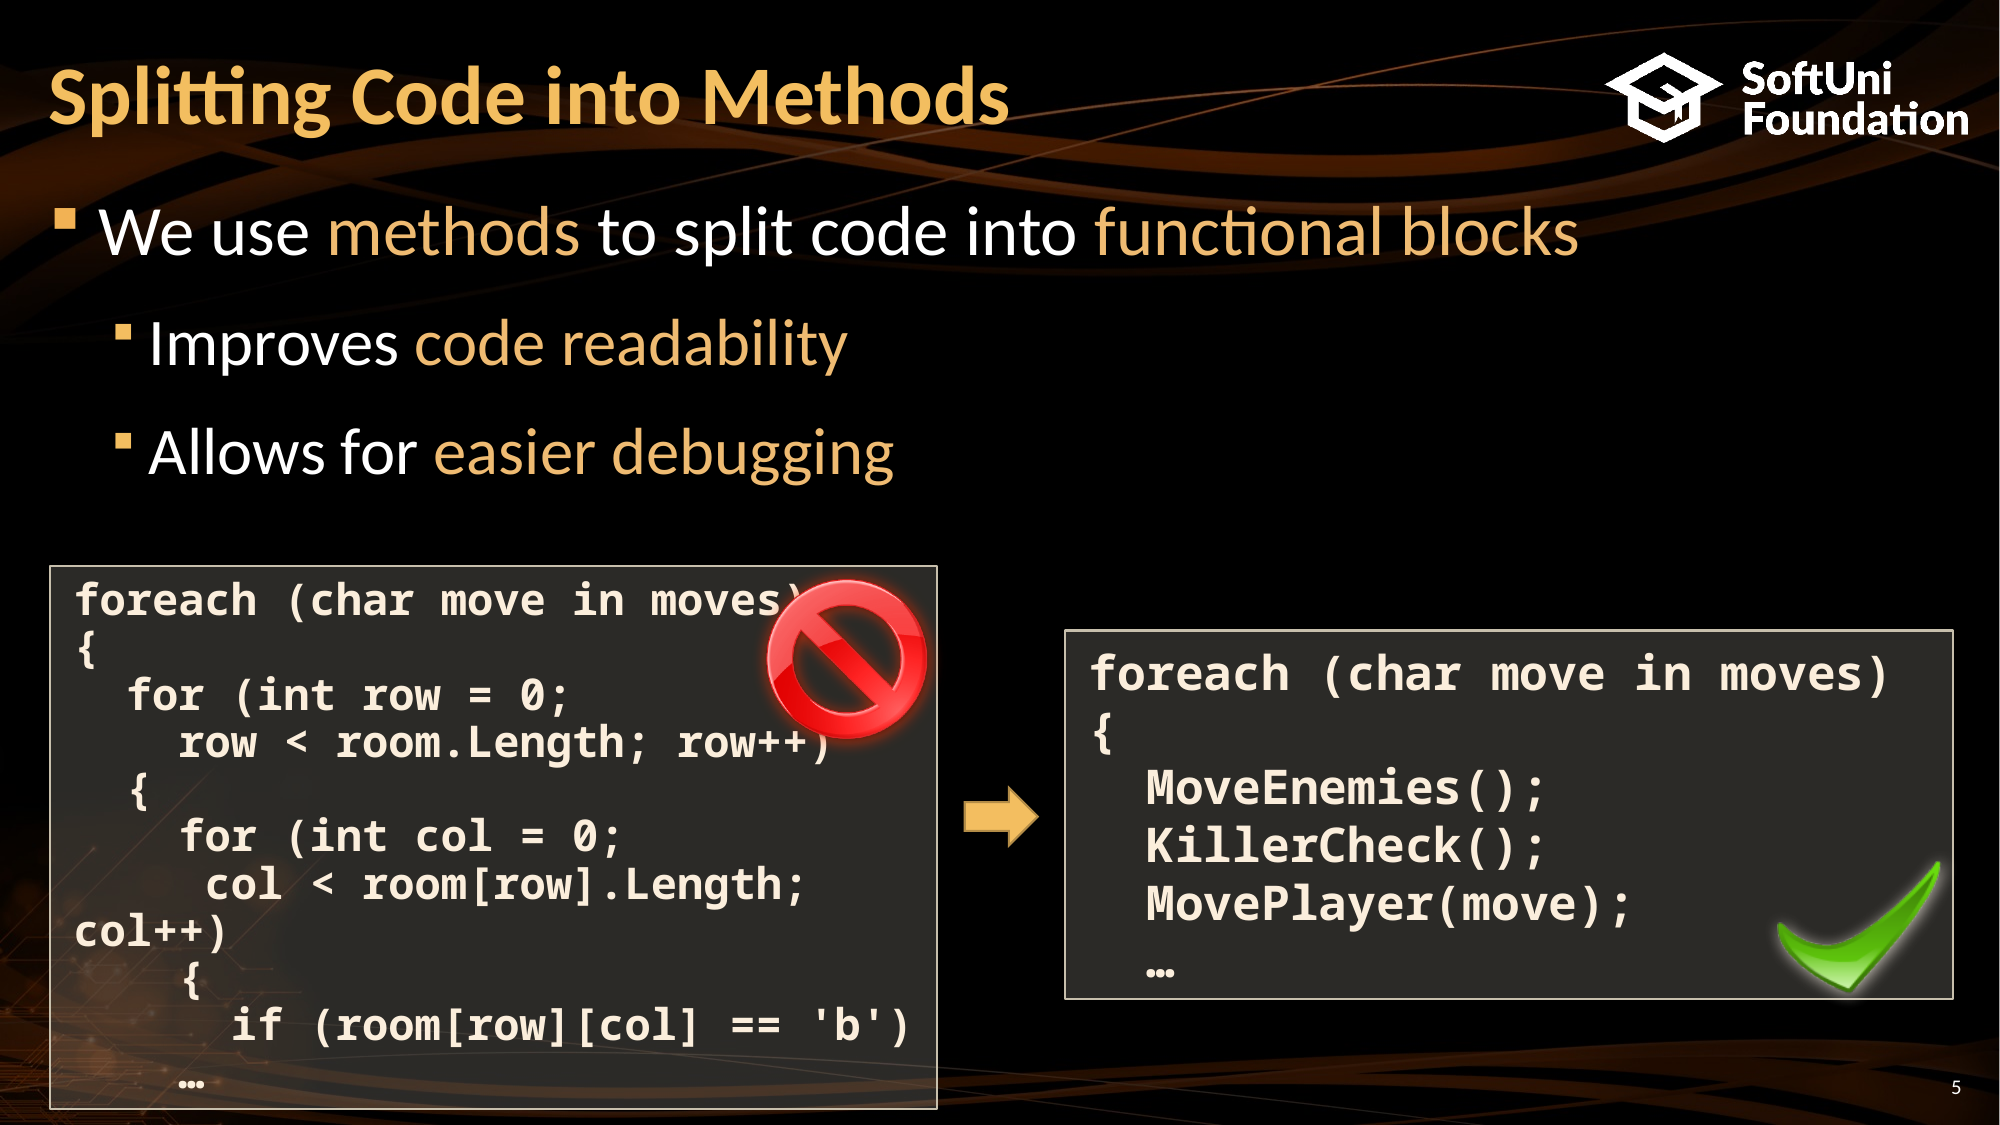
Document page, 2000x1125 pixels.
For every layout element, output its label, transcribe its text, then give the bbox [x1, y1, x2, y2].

title Splitting Code into Methods [30, 6, 1602, 189]
picture [0, 0, 2000, 1125]
slide_number 22 [1753, 839, 1953, 999]
text_box [963, 785, 1040, 848]
slide_number 5 [1897, 1089, 1968, 1103]
list We use methods to split code into functional blocks Improves code readability Allows for easier debugging [31, 174, 1968, 1089]
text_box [1749, 841, 1959, 1026]
text_box foreach (char move in moves) { MoveEnemies(); KillerCheck(); MovePlayer(move); … [1065, 630, 1953, 999]
text_box foreach (char move in moves) { for (int row = 0; row < room.Length; row++) { for (int col = 0; col < room[row].Length; col++) { if (room[row][col] == 'b') … [49, 566, 938, 1110]
text_box 2 [1749, 835, 1953, 999]
text_box Use the enum keyword [1753, 849, 1956, 1022]
